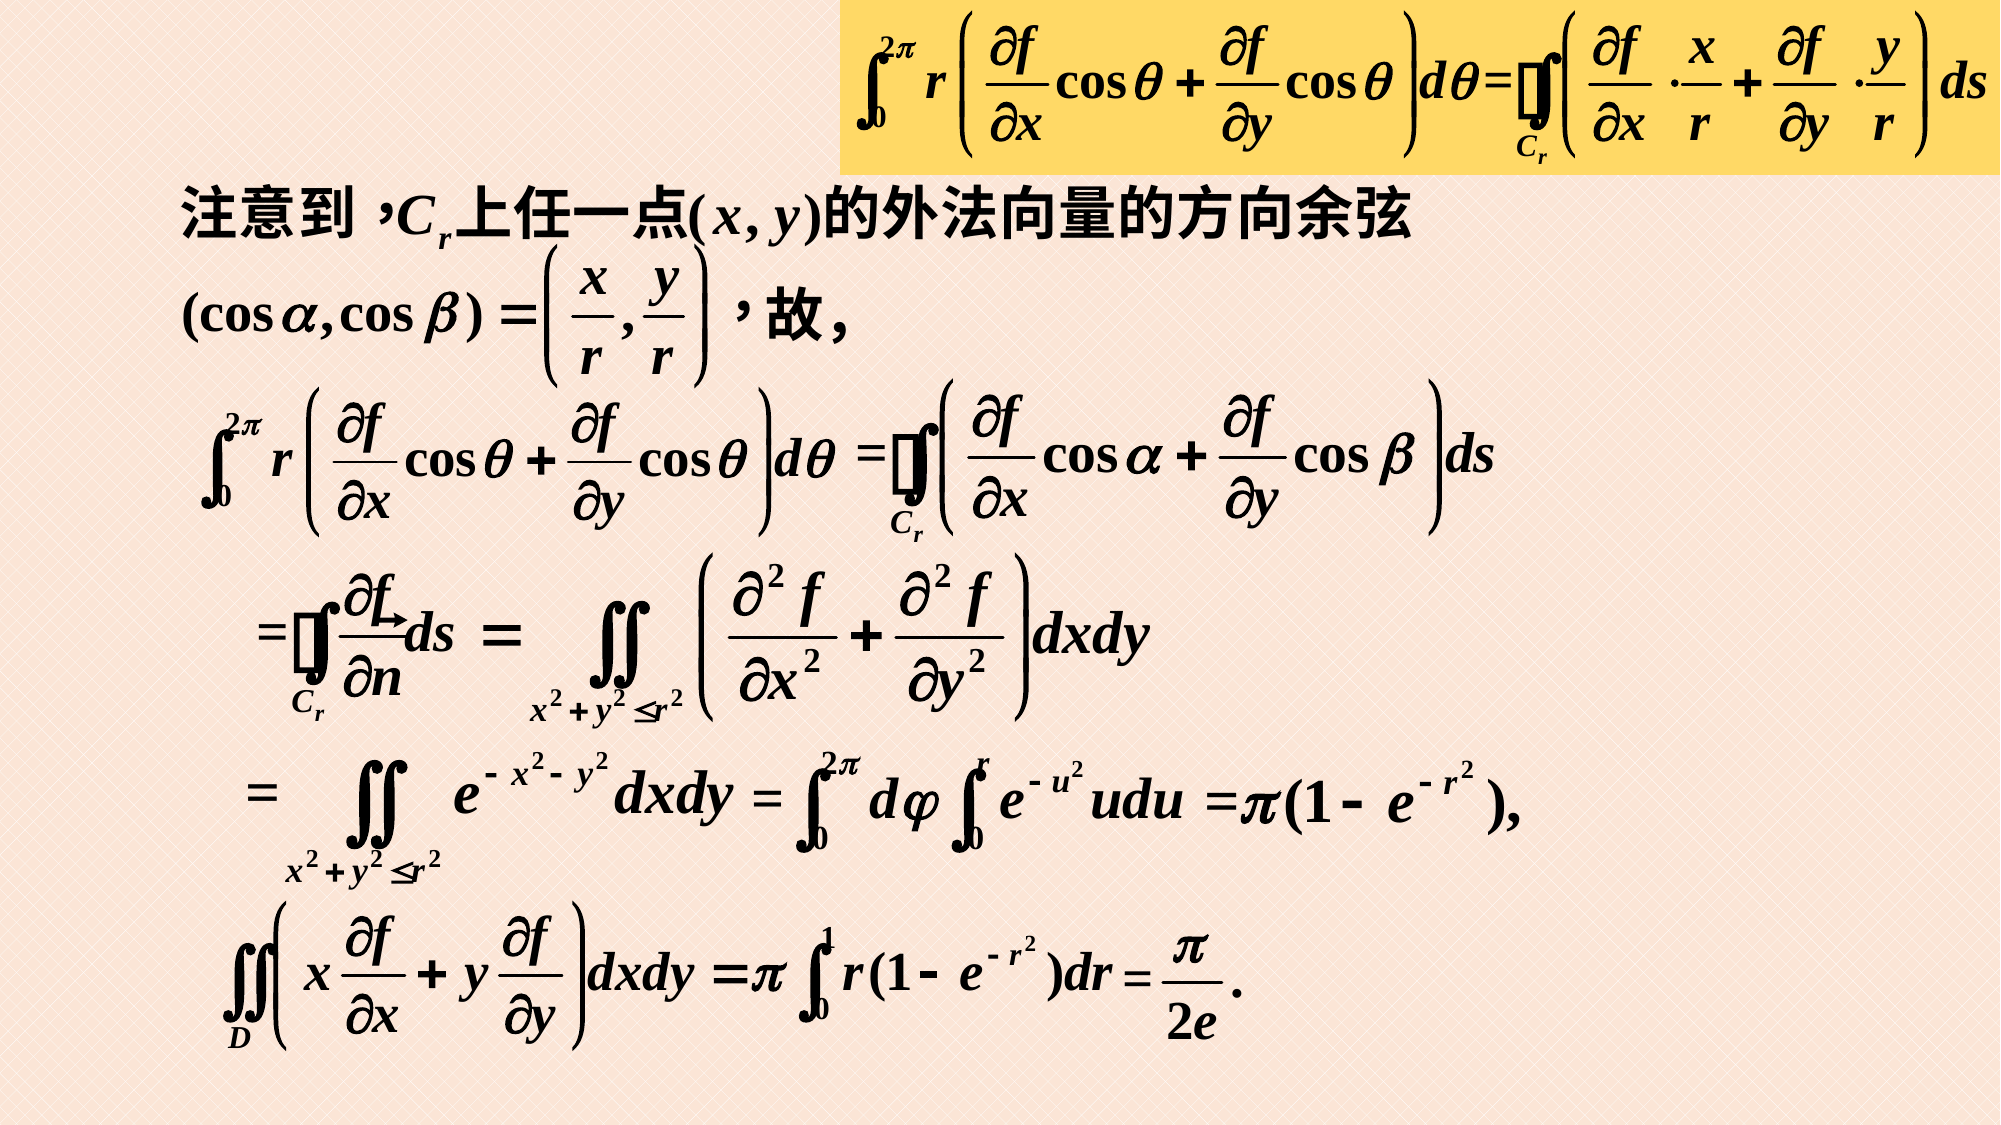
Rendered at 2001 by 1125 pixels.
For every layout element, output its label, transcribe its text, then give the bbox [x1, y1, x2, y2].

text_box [247, 555, 468, 733]
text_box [172, 176, 1439, 264]
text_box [468, 542, 1162, 736]
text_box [206, 889, 1128, 1060]
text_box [1114, 905, 1252, 1053]
text_box 故， [777, 271, 897, 356]
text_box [840, 0, 2000, 176]
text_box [184, 375, 849, 546]
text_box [160, 232, 777, 397]
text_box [1194, 744, 1533, 849]
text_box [742, 736, 1195, 863]
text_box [235, 736, 750, 889]
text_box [846, 366, 1510, 555]
